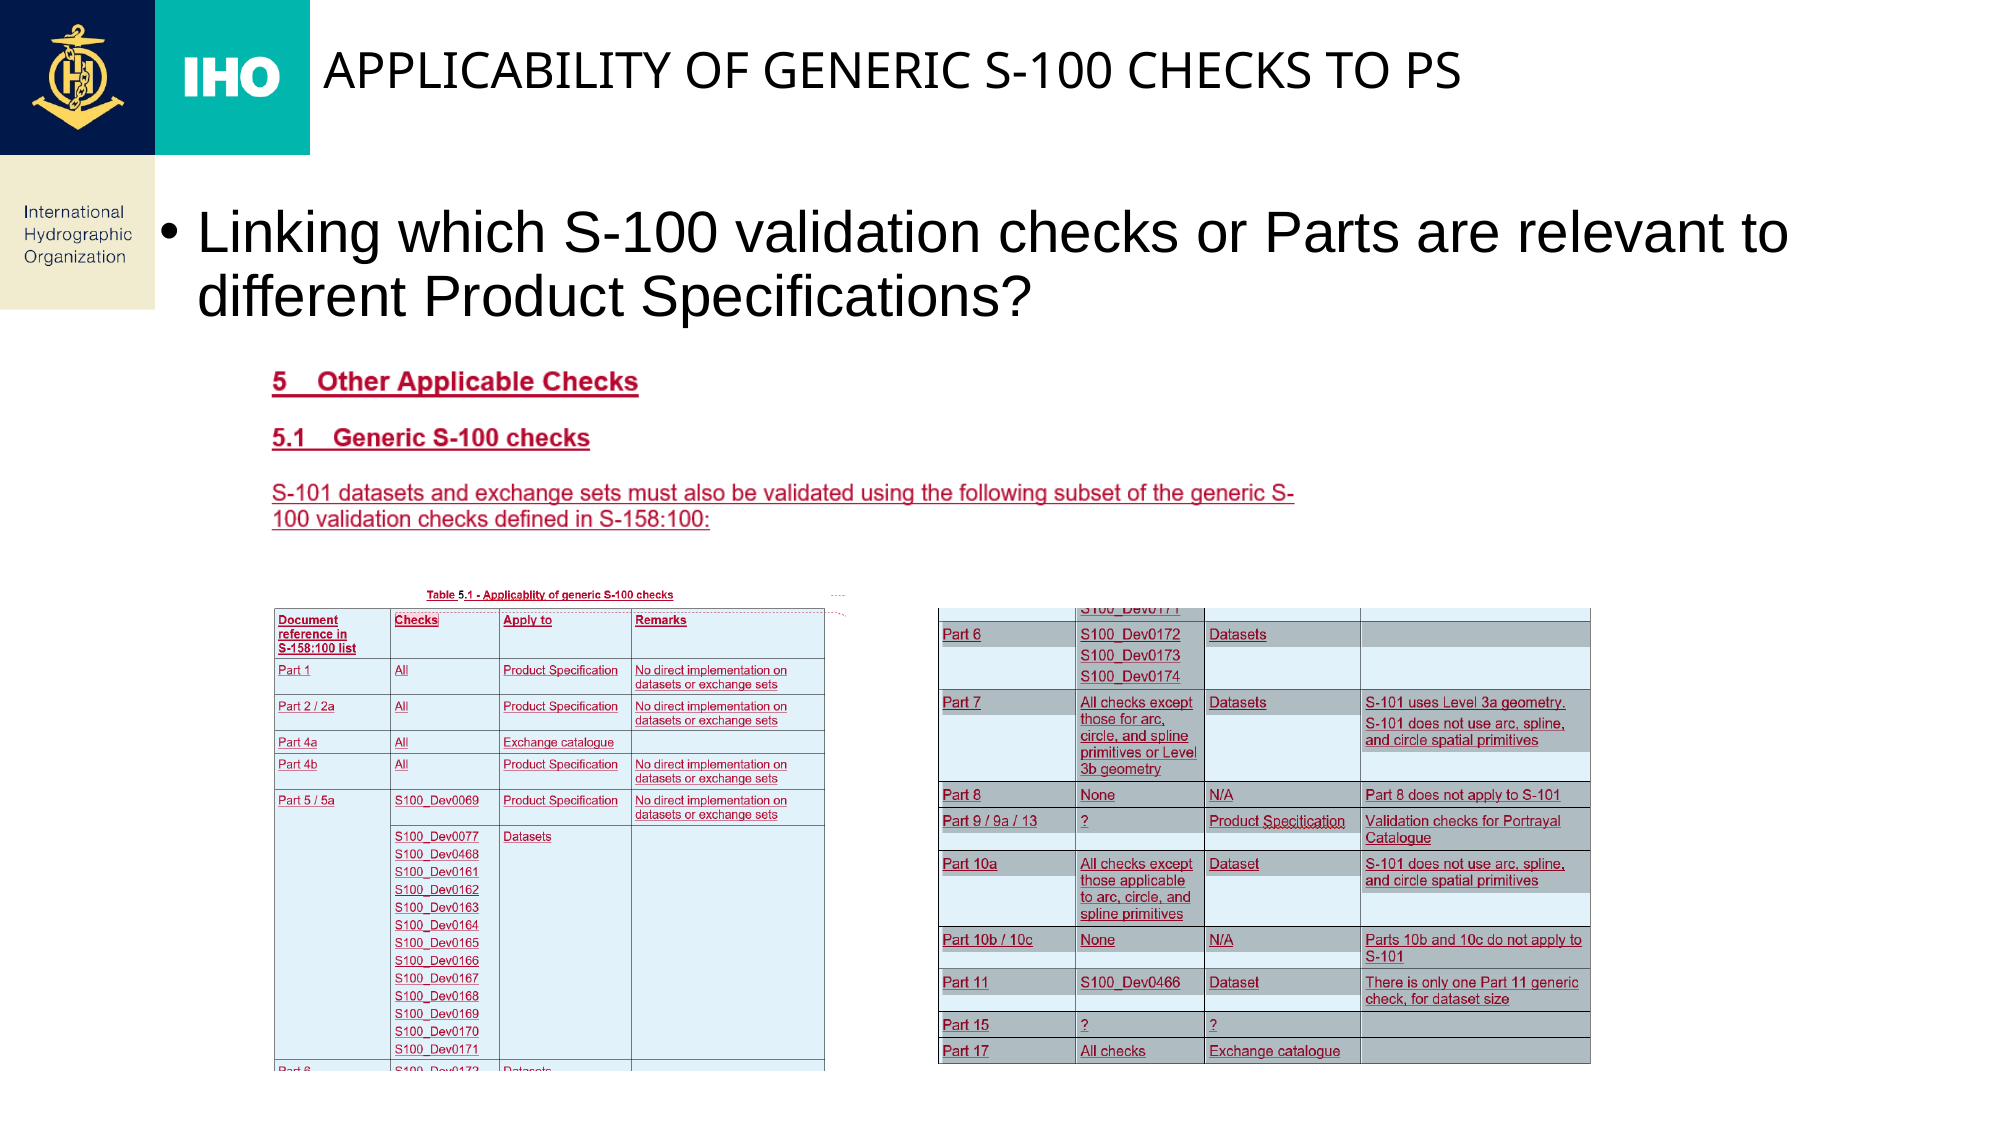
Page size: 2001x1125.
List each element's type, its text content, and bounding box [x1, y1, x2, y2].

picture [932, 608, 1606, 1071]
picture [256, 351, 1332, 578]
picture [262, 583, 846, 1071]
title Applicability of generic S-100 checks to PS [308, 0, 2000, 145]
list Linking which S-100 validation checks or Parts are relevant to different Product Specifications? [144, 195, 1870, 909]
picture [0, 0, 310, 310]
